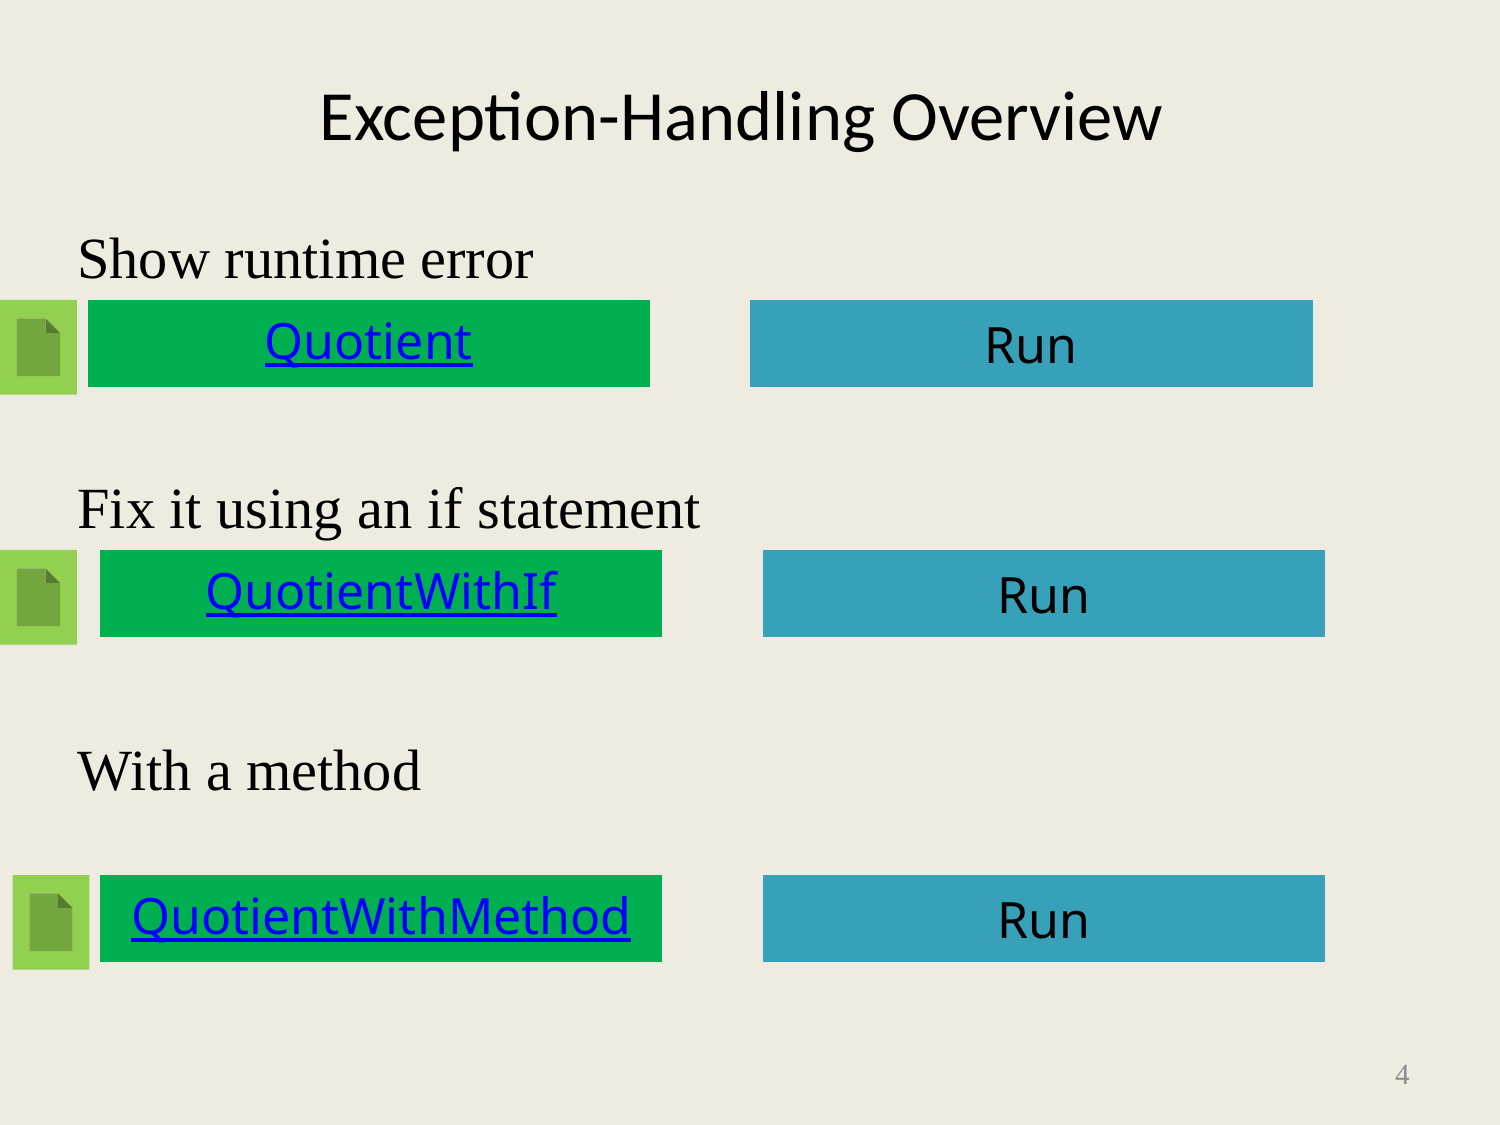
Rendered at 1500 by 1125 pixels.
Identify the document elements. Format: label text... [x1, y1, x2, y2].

text_box Run [762, 874, 1326, 963]
title Exception-Handling Overview [50, 62, 1450, 163]
text_box QuotientWithMethod [99, 874, 663, 963]
text_box Show runtime error [62, 212, 1463, 298]
text_box [0, 299, 77, 395]
text_box Run [750, 299, 1313, 388]
text_box Fix it using an if statement [62, 462, 1463, 548]
text_box With a method [62, 725, 1463, 810]
text_box QuotientWithIf [99, 549, 663, 638]
text_box Run [762, 549, 1326, 638]
slide_number 4 [1074, 1042, 1425, 1103]
text_box [12, 875, 90, 970]
text_box Quotient [87, 299, 651, 388]
text_box [0, 549, 77, 645]
